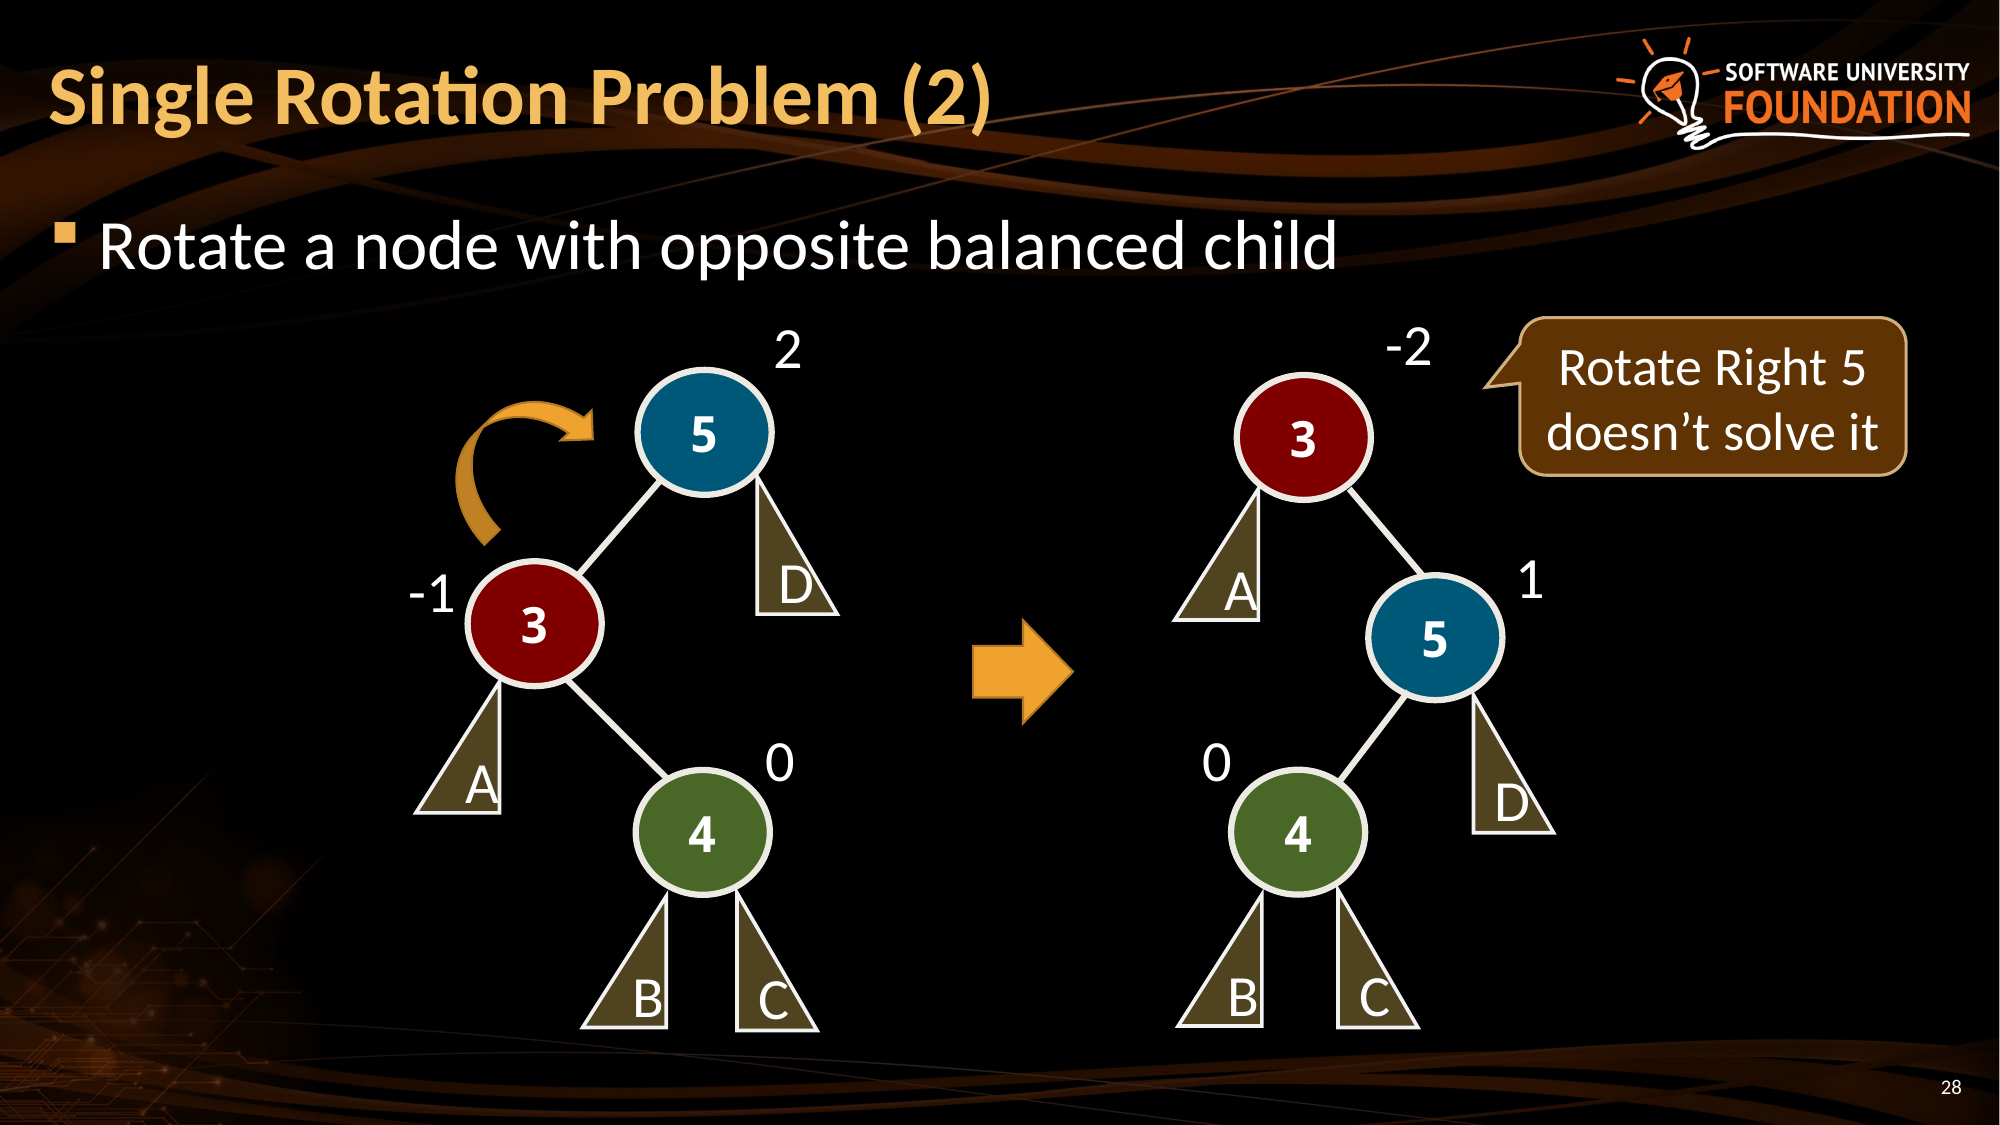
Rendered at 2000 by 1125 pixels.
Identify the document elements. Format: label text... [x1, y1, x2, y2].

text_box 3 [468, 561, 602, 687]
picture [0, 0, 2000, 1125]
text_box 4 [635, 769, 770, 895]
text_box -1 [394, 547, 490, 632]
list Rotate a node with opposite balanced child [31, 188, 1968, 1103]
text_box A [413, 678, 501, 814]
text_box C [1336, 886, 1420, 1029]
text_box 5 [1368, 575, 1503, 701]
text_box D [1472, 691, 1556, 834]
text_box D [756, 472, 840, 616]
text_box [972, 617, 1075, 726]
text_box 3 [1236, 375, 1371, 500]
text_box 4 [1231, 769, 1366, 895]
text_box 1 [1500, 533, 1596, 618]
text_box -2 [1370, 299, 1467, 385]
text_box C [736, 889, 819, 1032]
text_box Level 2 [1482, 311, 1919, 483]
text_box Rotate Right 5 doesn’t solve it [1483, 316, 1908, 477]
text_box B [580, 892, 668, 1029]
text_box 2 [758, 303, 851, 388]
title Single Rotation Problem (2) [30, 6, 1602, 189]
text_box A [1172, 485, 1260, 622]
text_box [455, 400, 594, 547]
text_box 5 [637, 369, 772, 495]
text_box B [1176, 891, 1263, 1027]
text_box 0 [751, 716, 847, 801]
text_box 0 [1188, 716, 1284, 801]
